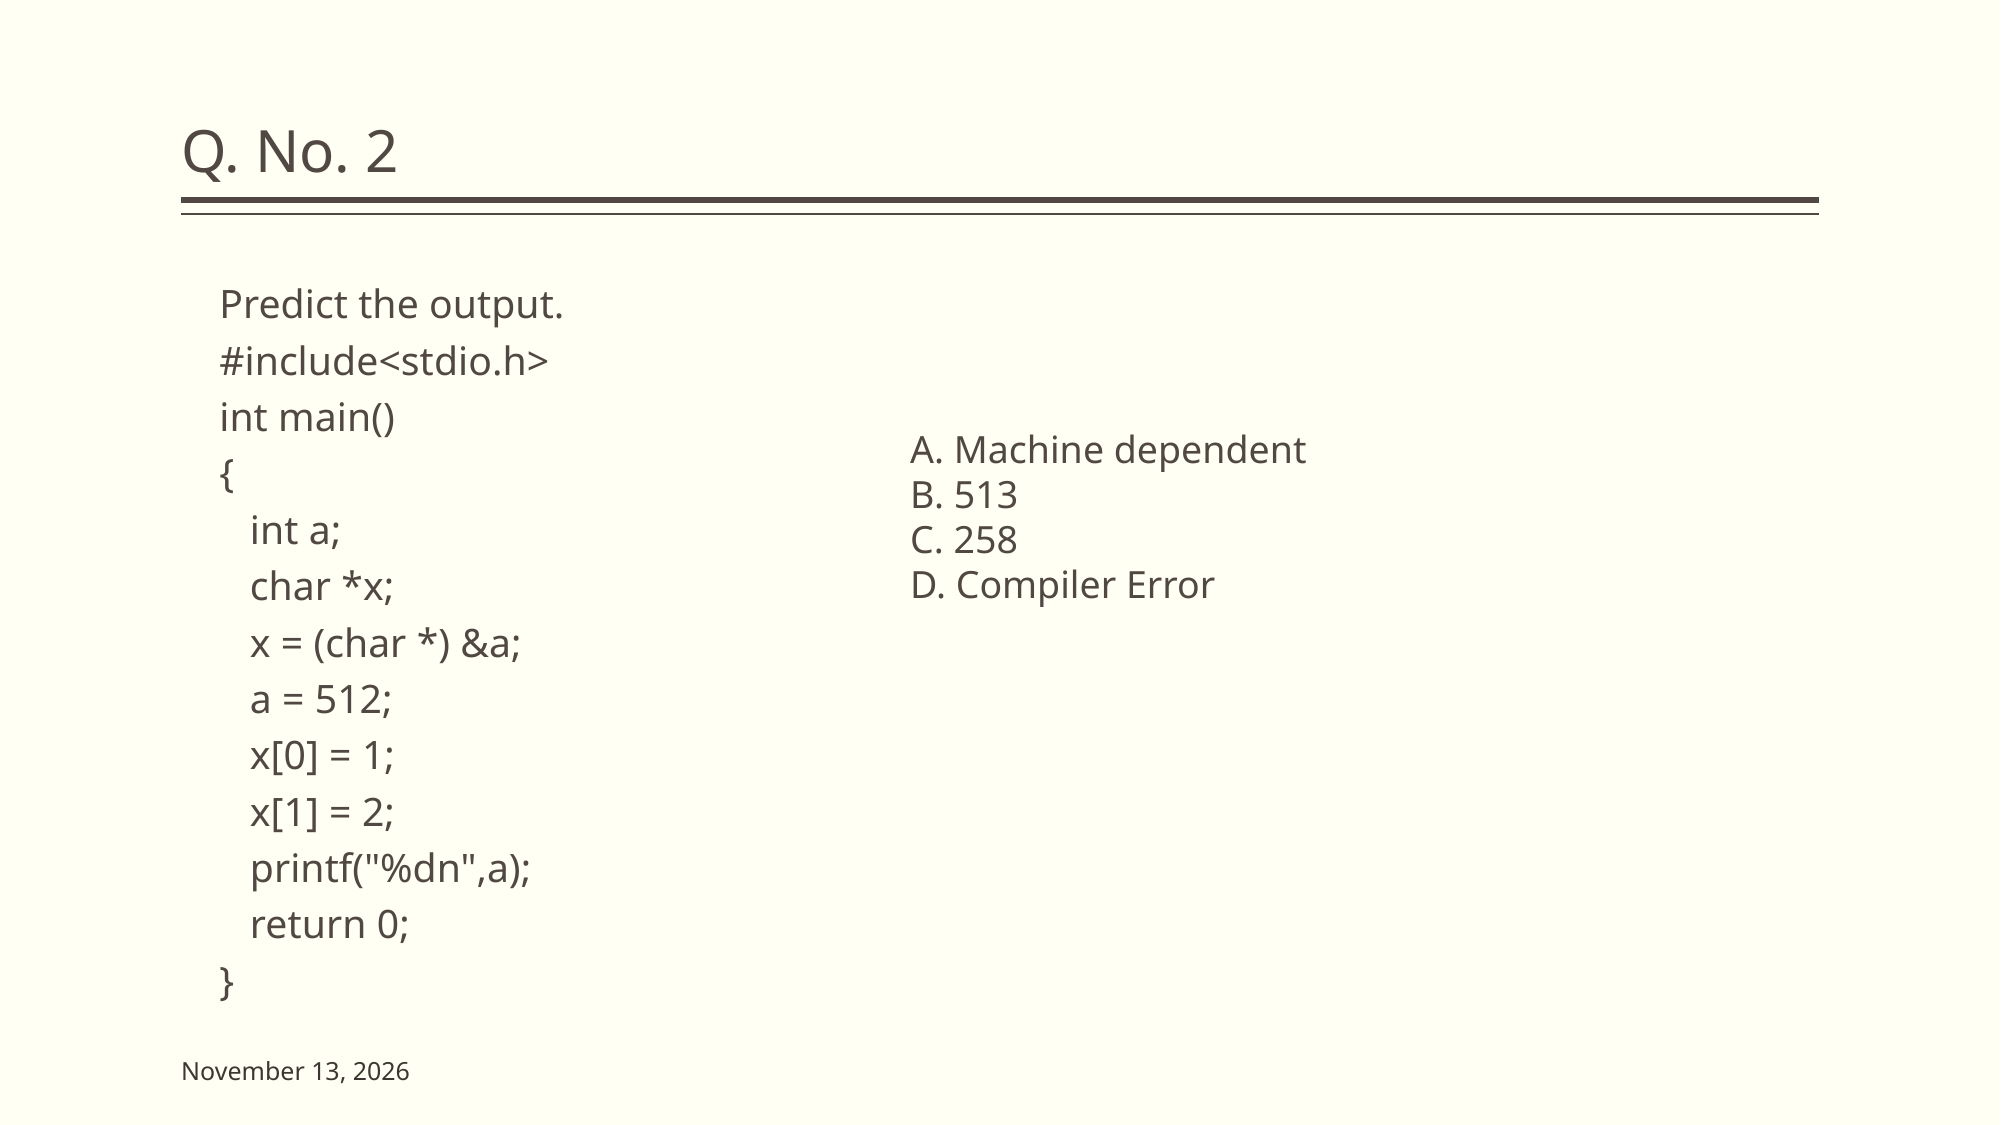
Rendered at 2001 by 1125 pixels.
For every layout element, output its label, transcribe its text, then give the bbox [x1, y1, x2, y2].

title Q. No. 2 [181, 12, 1819, 193]
text_box A. Machine dependent B. 513 C. 258 D. Compiler Error [895, 418, 2000, 614]
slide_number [181, 1042, 482, 1103]
list Predict the output. #include<stdio.h> int main() { int a; char *x; x = (char *) &a; a = 512; x[0] = 1; x[1] = 2; printf("%dn",a); return 0; } [181, 262, 1819, 1013]
